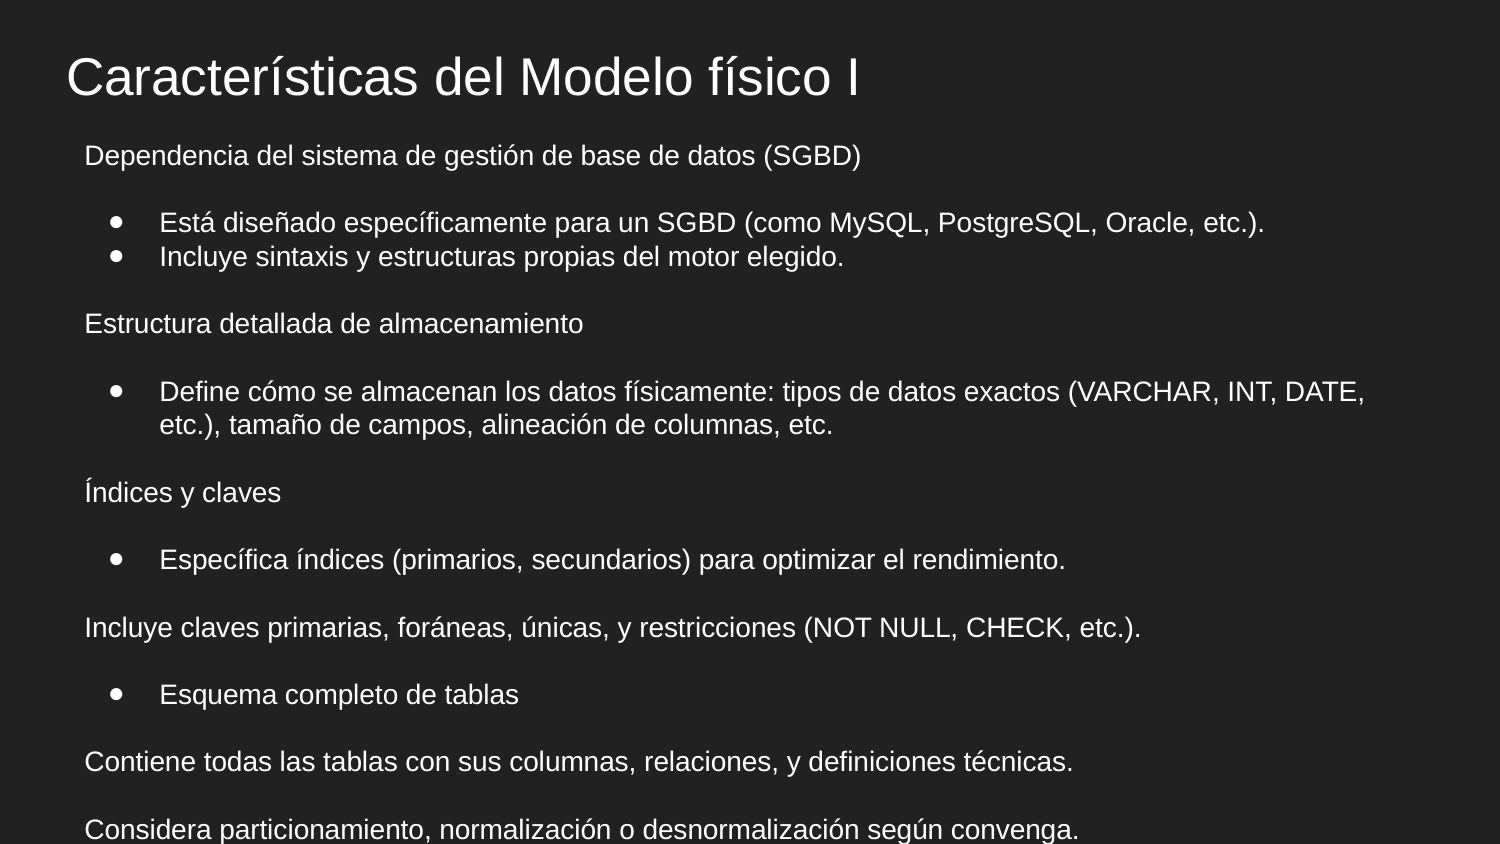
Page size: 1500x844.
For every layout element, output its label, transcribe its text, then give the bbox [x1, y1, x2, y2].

text_box Dependencia del sistema de gestión de base de datos (SGBD) Está diseñado específicamente para un SGBD (como MySQL, PostgreSQL, Oracle, etc.). Incluye sintaxis y estructuras propias del motor elegido. Estructura detallada de almacenamiento Define cómo se almacenan los datos físicamente: tipos de datos exactos (VARCHAR, INT, DATE, etc.), tamaño de campos, alineación de columnas, etc. Índices y claves Específica índices (primarios, secundarios) para optimizar el rendimiento. Incluye claves primarias, foráneas, únicas, y restricciones (NOT NULL, CHECK, etc.). Esquema completo de tablas Contiene todas las tablas con sus columnas, relaciones, y definiciones técnicas. Considera particionamiento, normalización o desnormalización según convenga. [69, 121, 1431, 722]
title Características del Modelo físico I [51, 27, 1449, 122]
